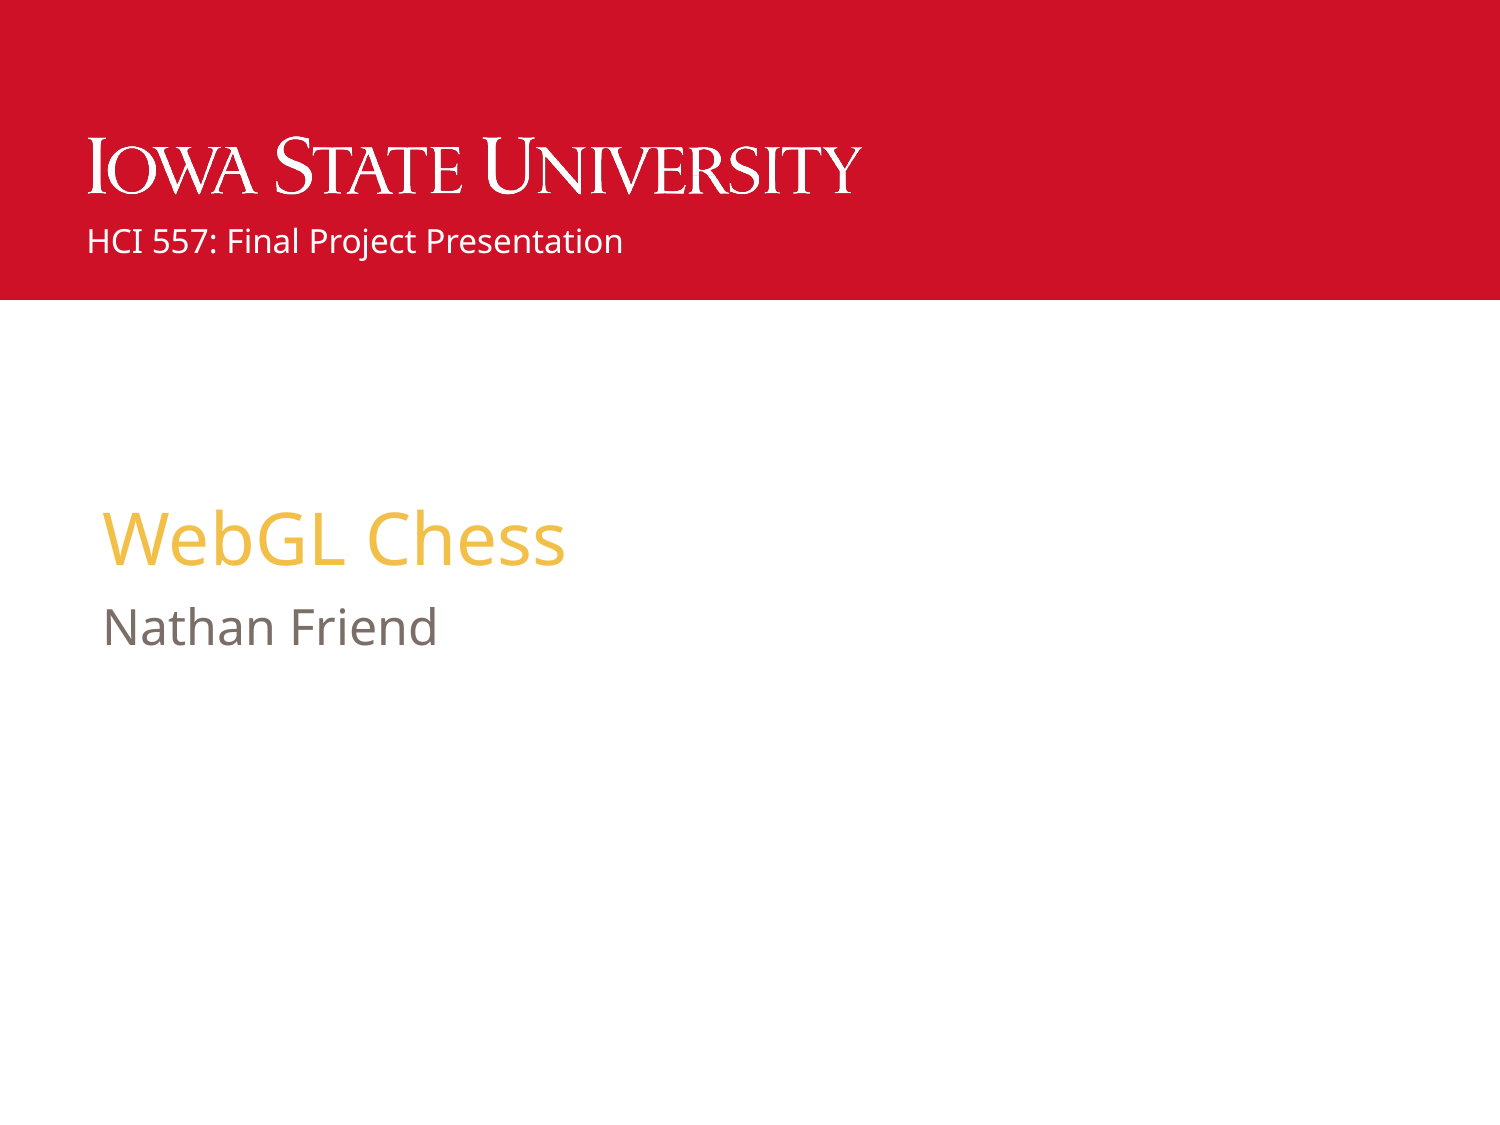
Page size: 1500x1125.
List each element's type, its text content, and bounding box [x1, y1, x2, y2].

title WebGL Chess [87, 412, 1176, 588]
picture [87, 136, 863, 200]
subtitle Nathan Friend [87, 587, 1113, 876]
